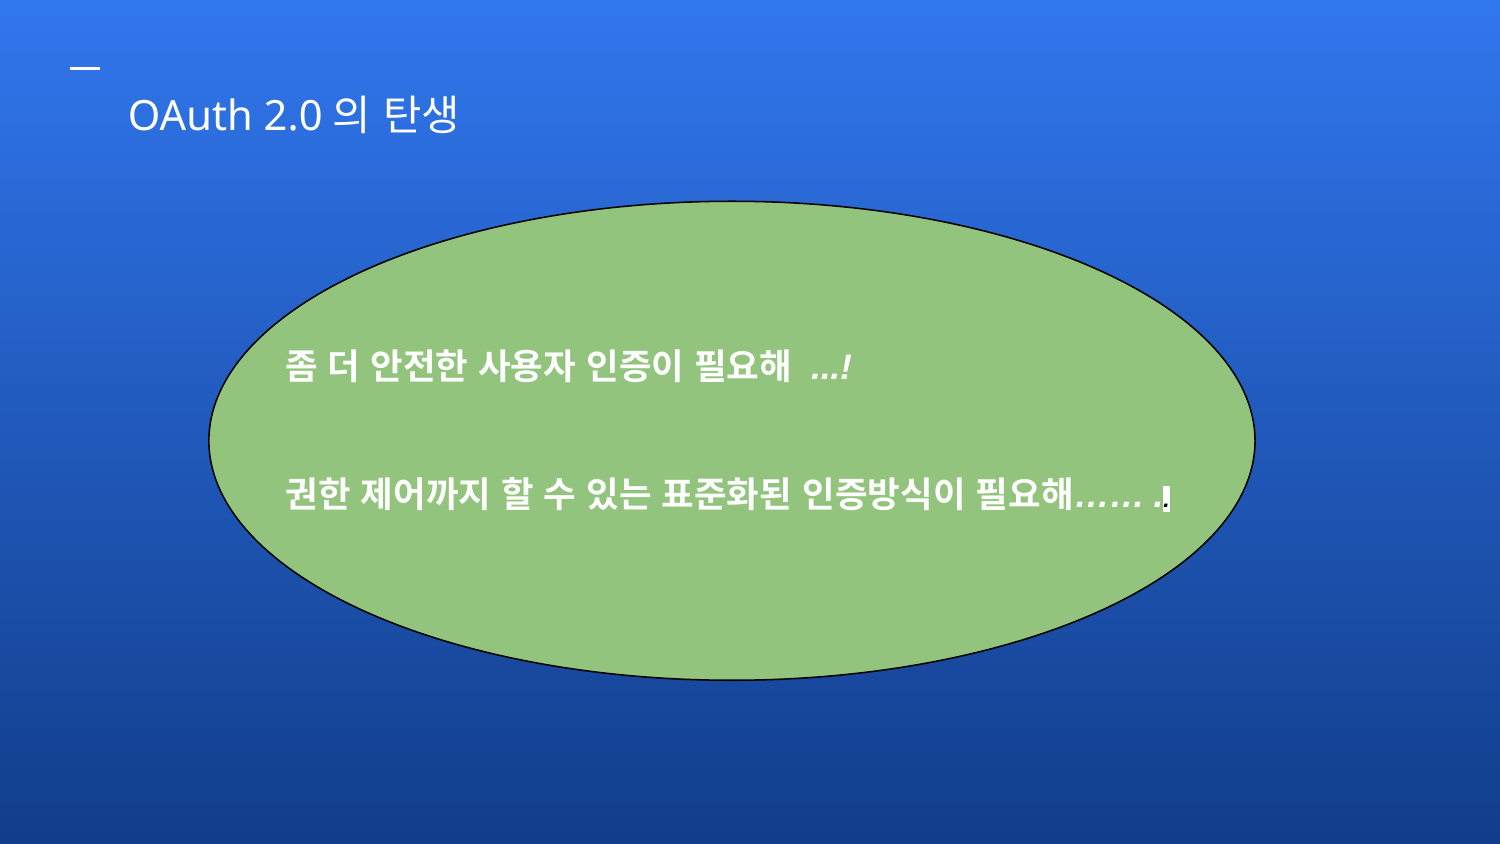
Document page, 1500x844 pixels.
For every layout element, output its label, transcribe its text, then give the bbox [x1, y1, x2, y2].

text_box OAuth 2.0의 탄생 [112, 74, 791, 154]
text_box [208, 201, 1256, 681]
